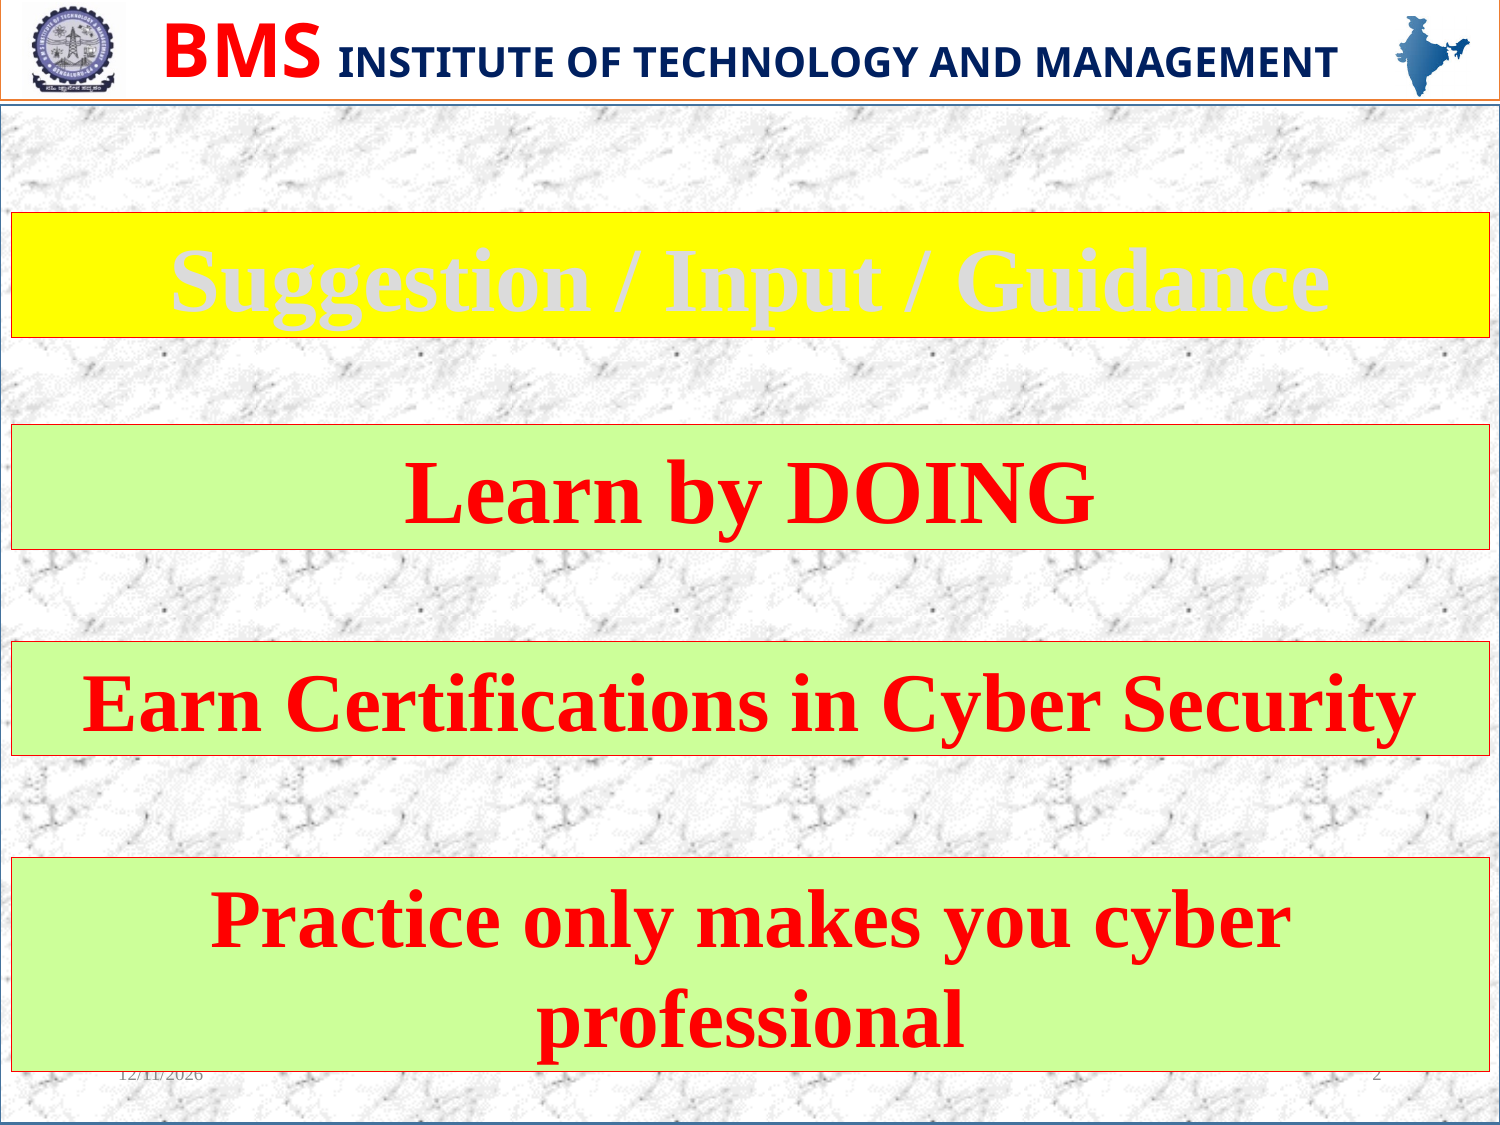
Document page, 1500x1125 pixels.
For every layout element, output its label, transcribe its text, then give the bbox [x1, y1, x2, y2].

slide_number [103, 1072, 441, 1103]
text_box Learn by DOING [11, 424, 1490, 550]
slide_number 2 [1059, 1072, 1397, 1103]
text_box Suggestion / Input / Guidance [11, 212, 1490, 338]
picture [1, 106, 1499, 1122]
picture [1395, 16, 1471, 98]
picture [22, 2, 126, 98]
text_box Earn Certifications in Cyber Security [11, 641, 1490, 756]
text_box Practice only makes you cyber professional [11, 857, 1490, 1072]
